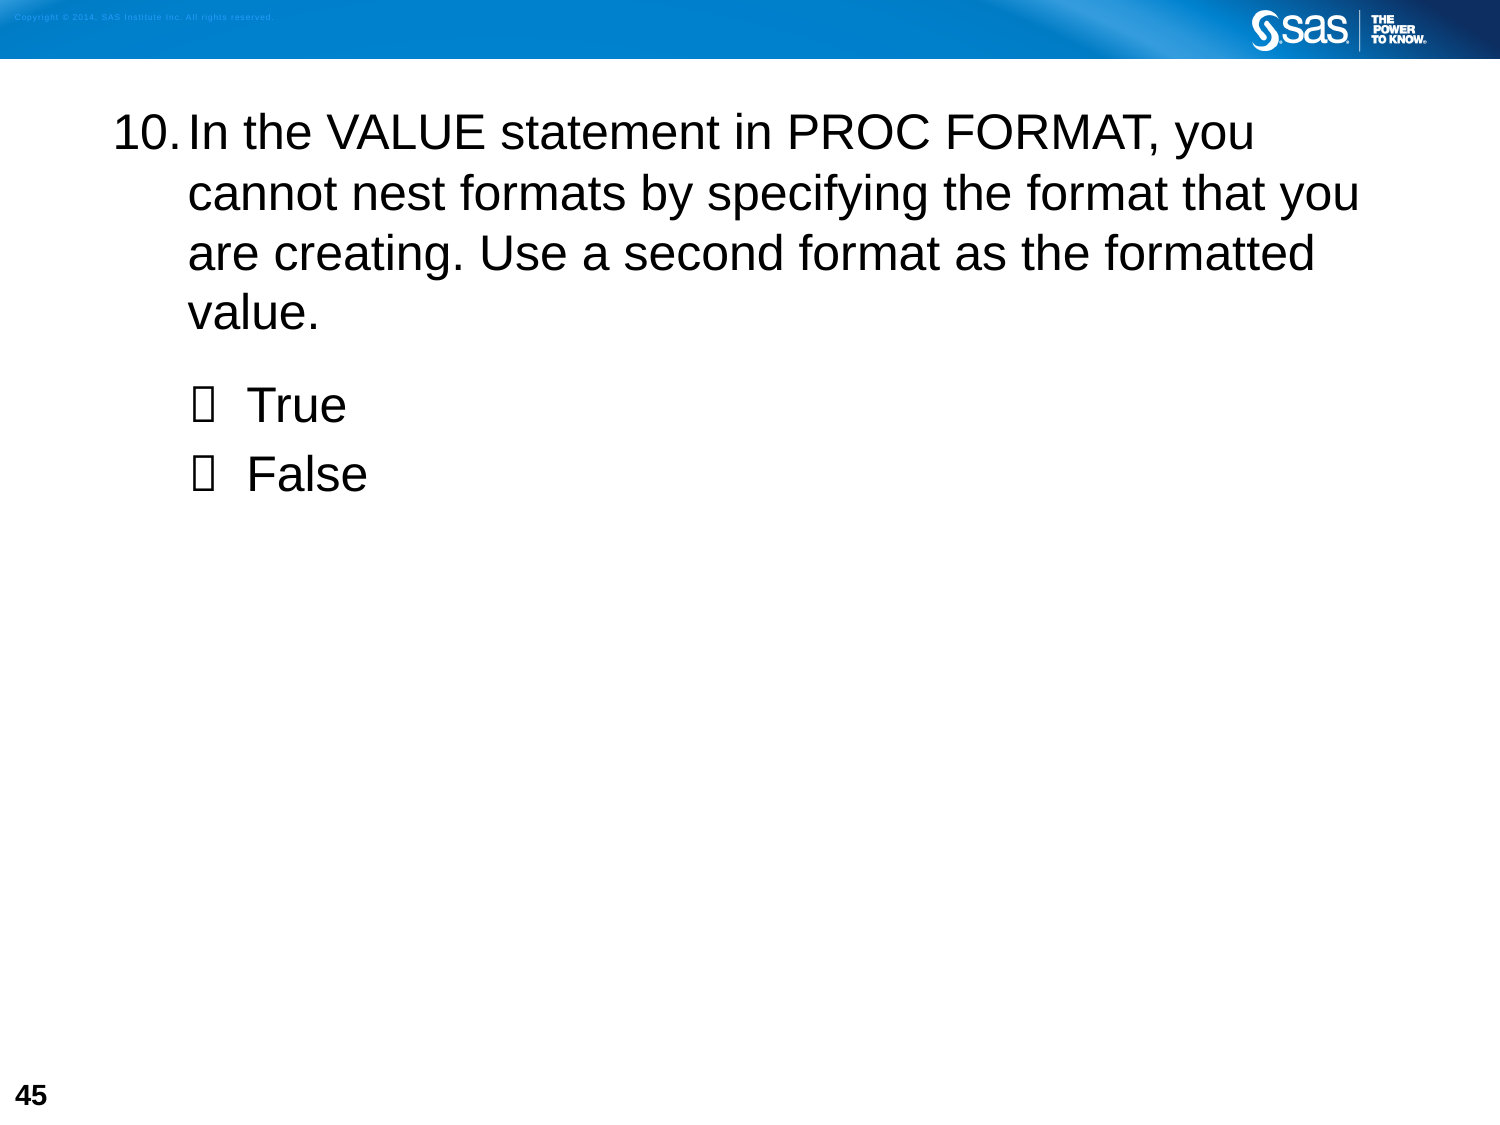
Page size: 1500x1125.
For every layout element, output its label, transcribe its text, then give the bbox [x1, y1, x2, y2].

list In the VALUE statement in PROC FORMAT, you cannot nest formats by specifying the format that you are creating. Use a second format as the formatted value.  True  False [112, 99, 1400, 800]
picture [0, 0, 1500, 59]
